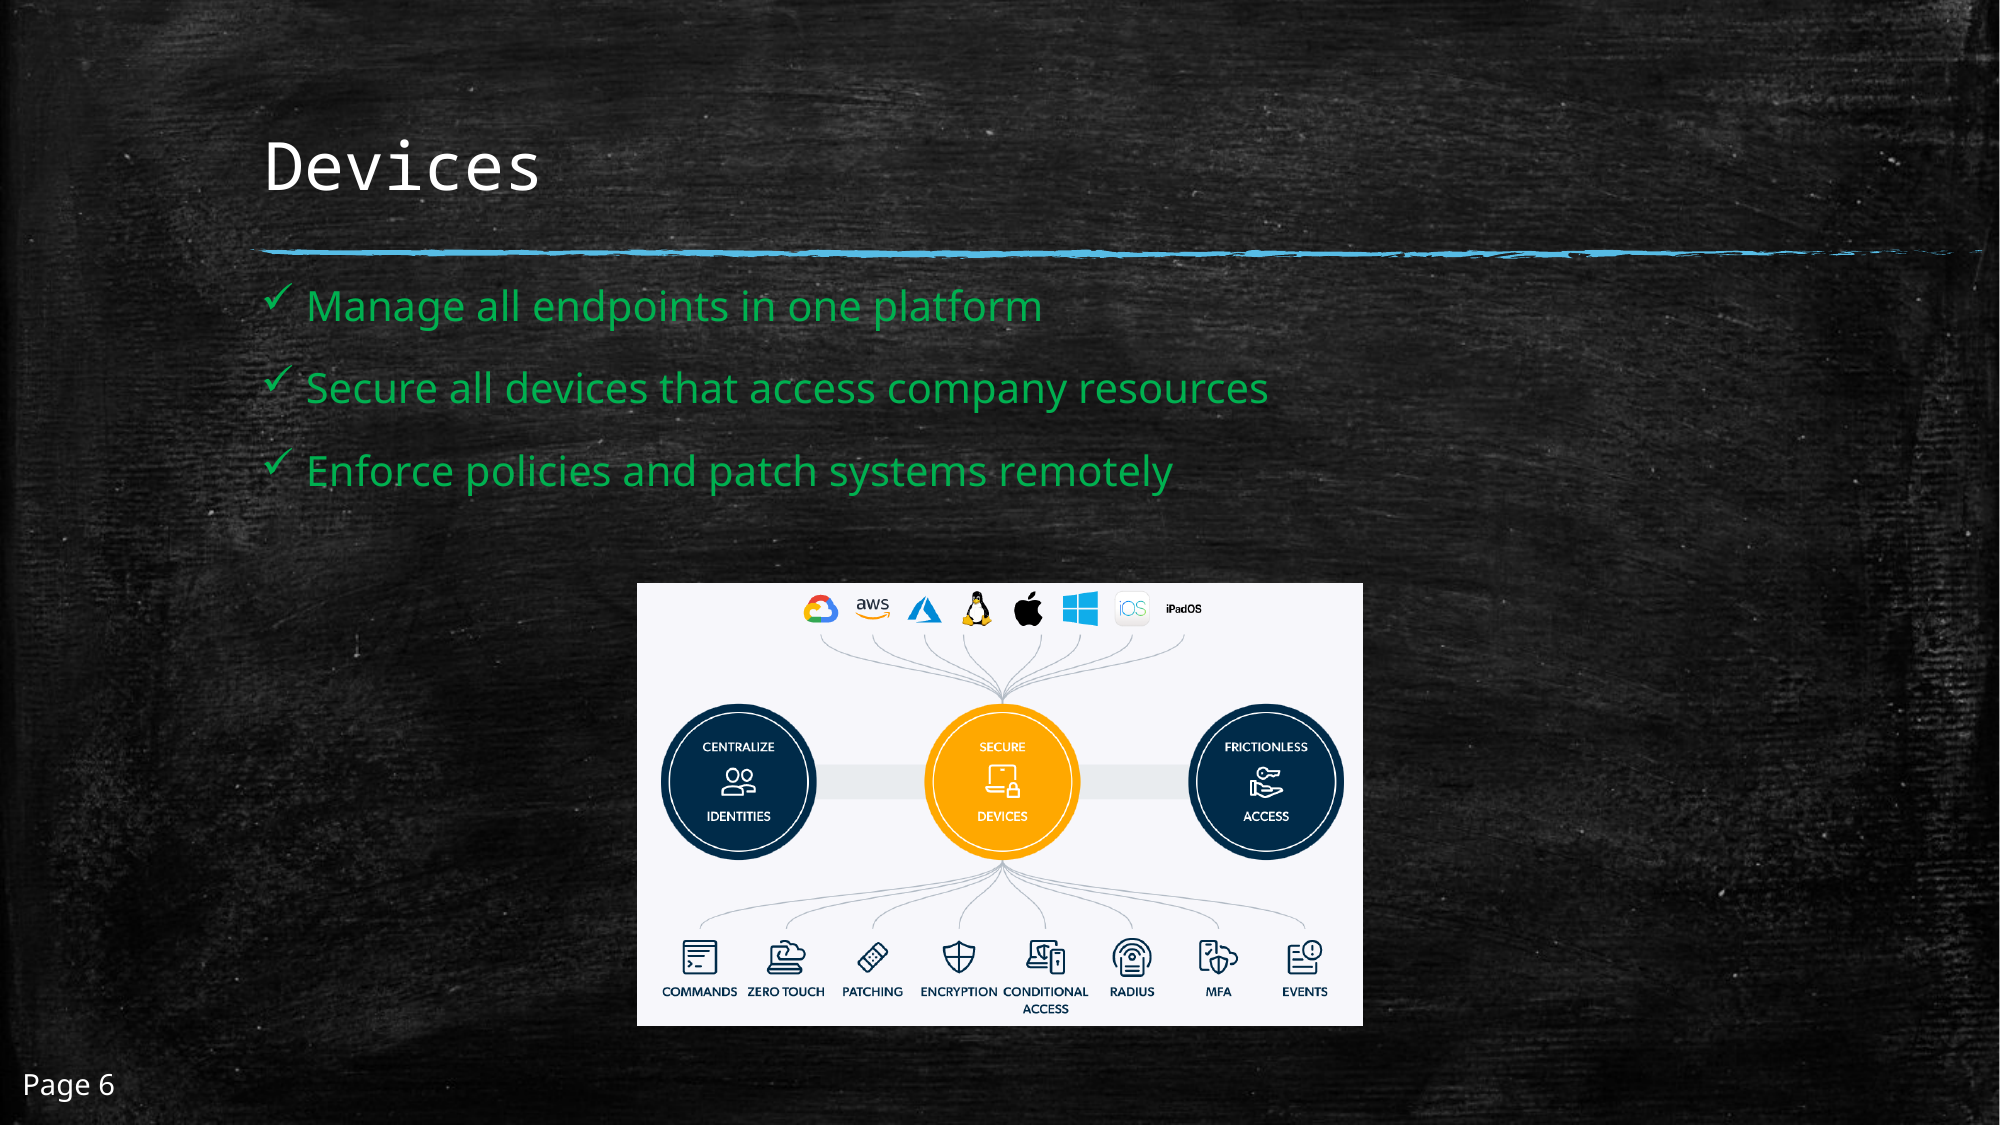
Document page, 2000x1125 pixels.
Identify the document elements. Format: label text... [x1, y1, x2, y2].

text_box Page 6 [7, 1062, 131, 1109]
list Manage all endpoints in one platform Secure all devices that access company resources Enforce policies and patch systems remotely [245, 277, 1759, 528]
picture [637, 583, 1363, 1026]
title Devices [249, 45, 1750, 213]
